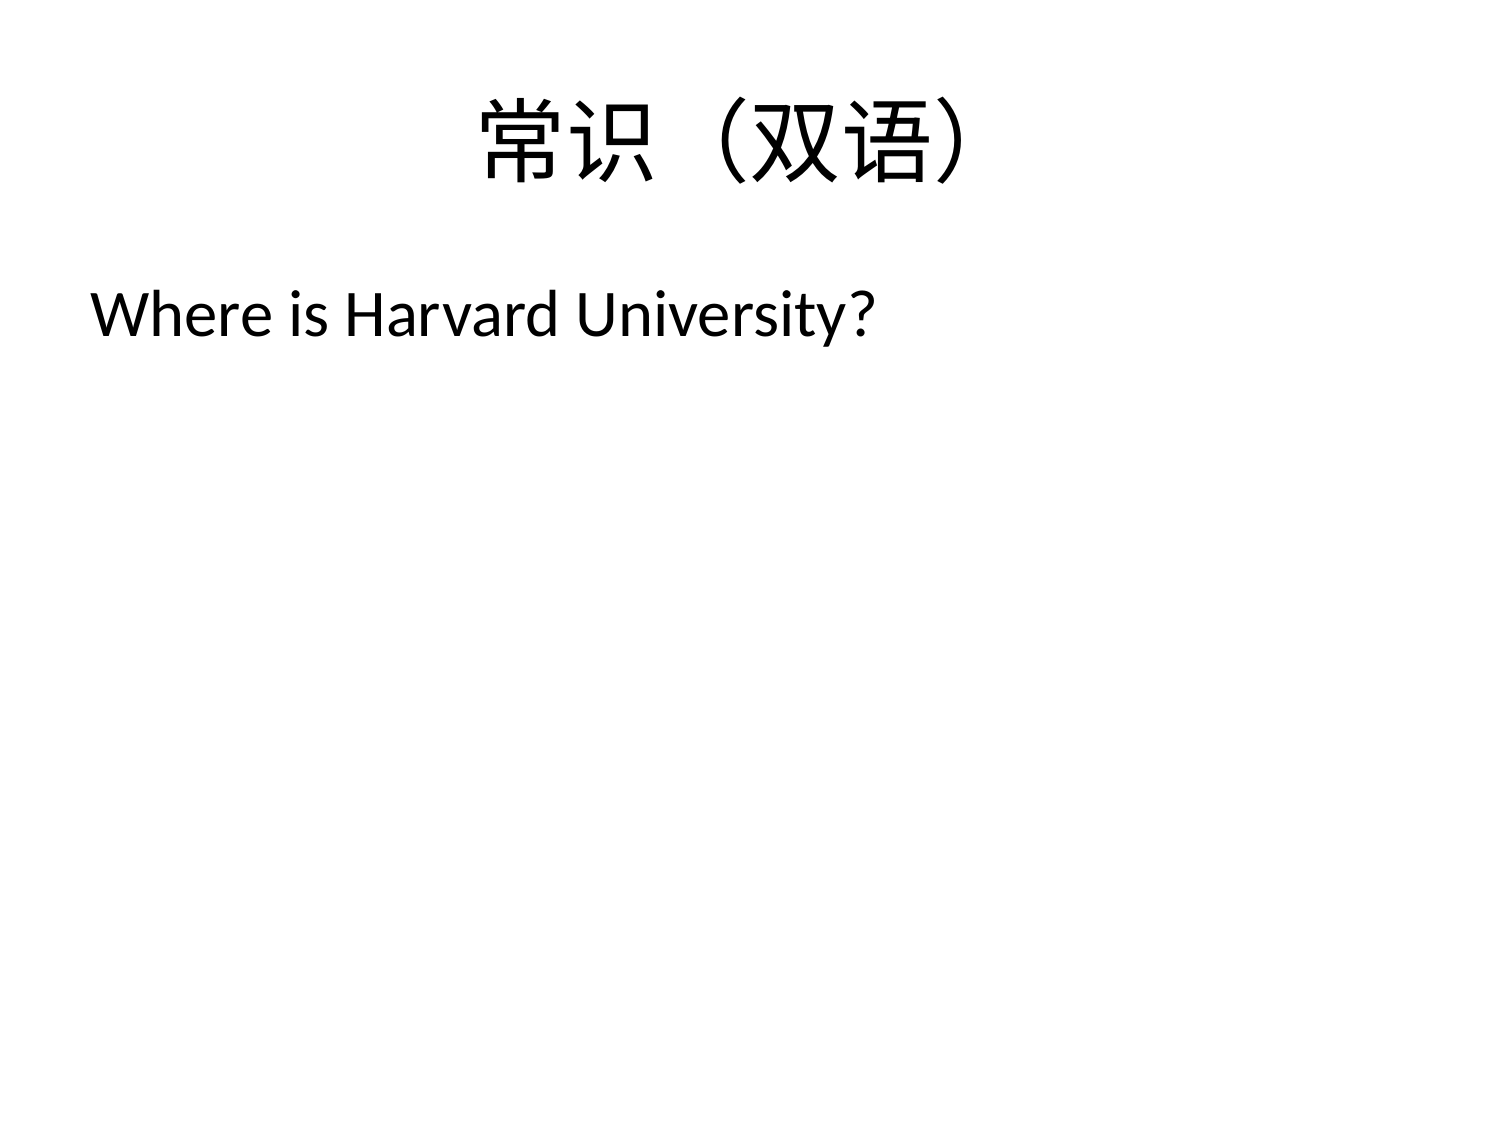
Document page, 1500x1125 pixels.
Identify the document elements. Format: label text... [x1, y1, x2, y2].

list Where is Harvard University? [75, 262, 1425, 1005]
title 常识（双语） [75, 45, 1425, 233]
